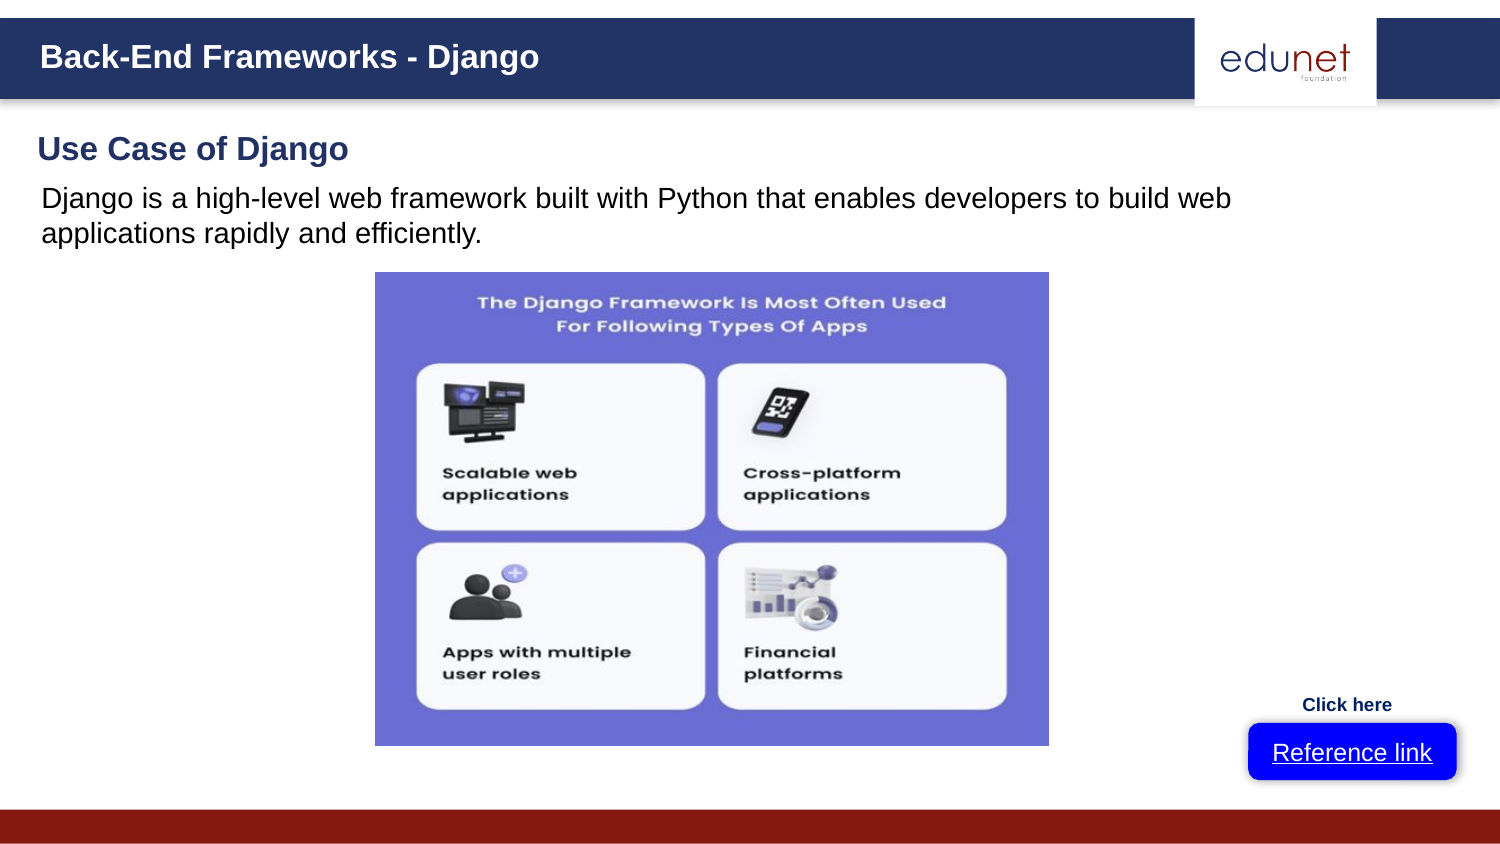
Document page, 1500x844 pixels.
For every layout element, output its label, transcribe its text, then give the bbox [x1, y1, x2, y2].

title Use Case of Django [22, 112, 442, 166]
text_box Reference link [1248, 722, 1457, 781]
picture [1215, 38, 1356, 86]
picture [375, 272, 1049, 746]
text_box Click here [1287, 685, 1418, 716]
list Django is a high-level web framework built with Python that enables developers to build web applications rapidly and efficiently. [26, 164, 1399, 726]
